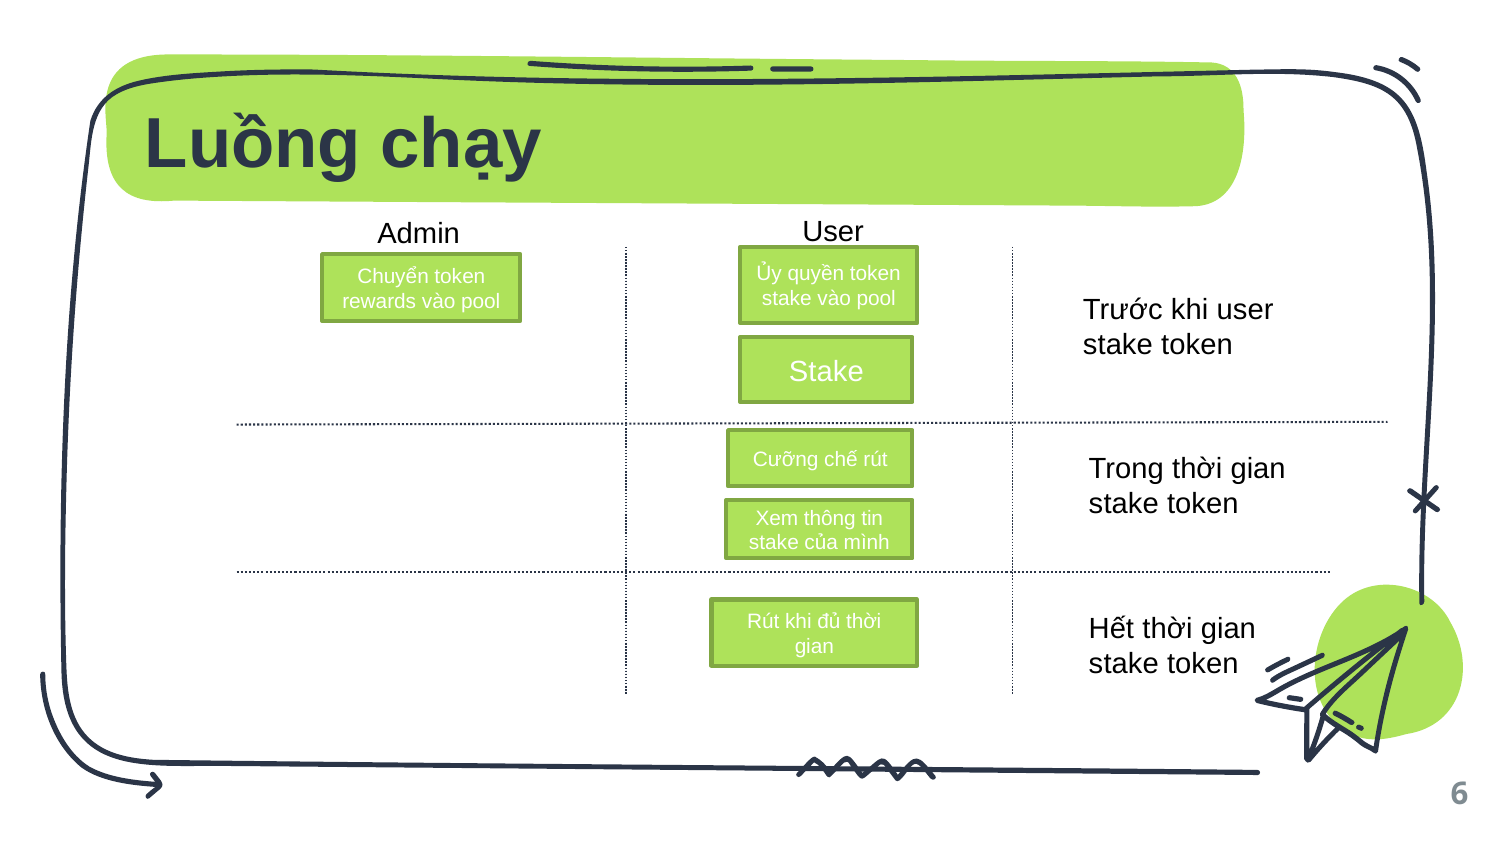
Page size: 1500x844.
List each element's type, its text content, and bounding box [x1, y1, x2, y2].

text_box Cưỡng chế rút [726, 433, 914, 488]
text_box Admin [362, 207, 488, 252]
text_box Chuyển token rewards vào pool [320, 252, 522, 323]
text_box Trong thời gian stake token [1074, 442, 1362, 528]
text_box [1016, 421, 1388, 425]
text_box Stake [738, 335, 914, 404]
text_box Trước khi user stake token [1068, 283, 1356, 368]
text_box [236, 421, 1008, 425]
text_box User [787, 204, 913, 245]
text_box [1254, 625, 1409, 763]
text_box Xem thông tin stake của mình [724, 498, 914, 560]
title Luồng chạy [144, 112, 1200, 178]
slide_number 6 [1378, 769, 1469, 820]
text_box Ủy quyền token stake vào pool [738, 245, 919, 325]
text_box Rút khi đủ thời gian [709, 597, 919, 668]
text_box Hết thời gian stake token [1074, 601, 1318, 687]
